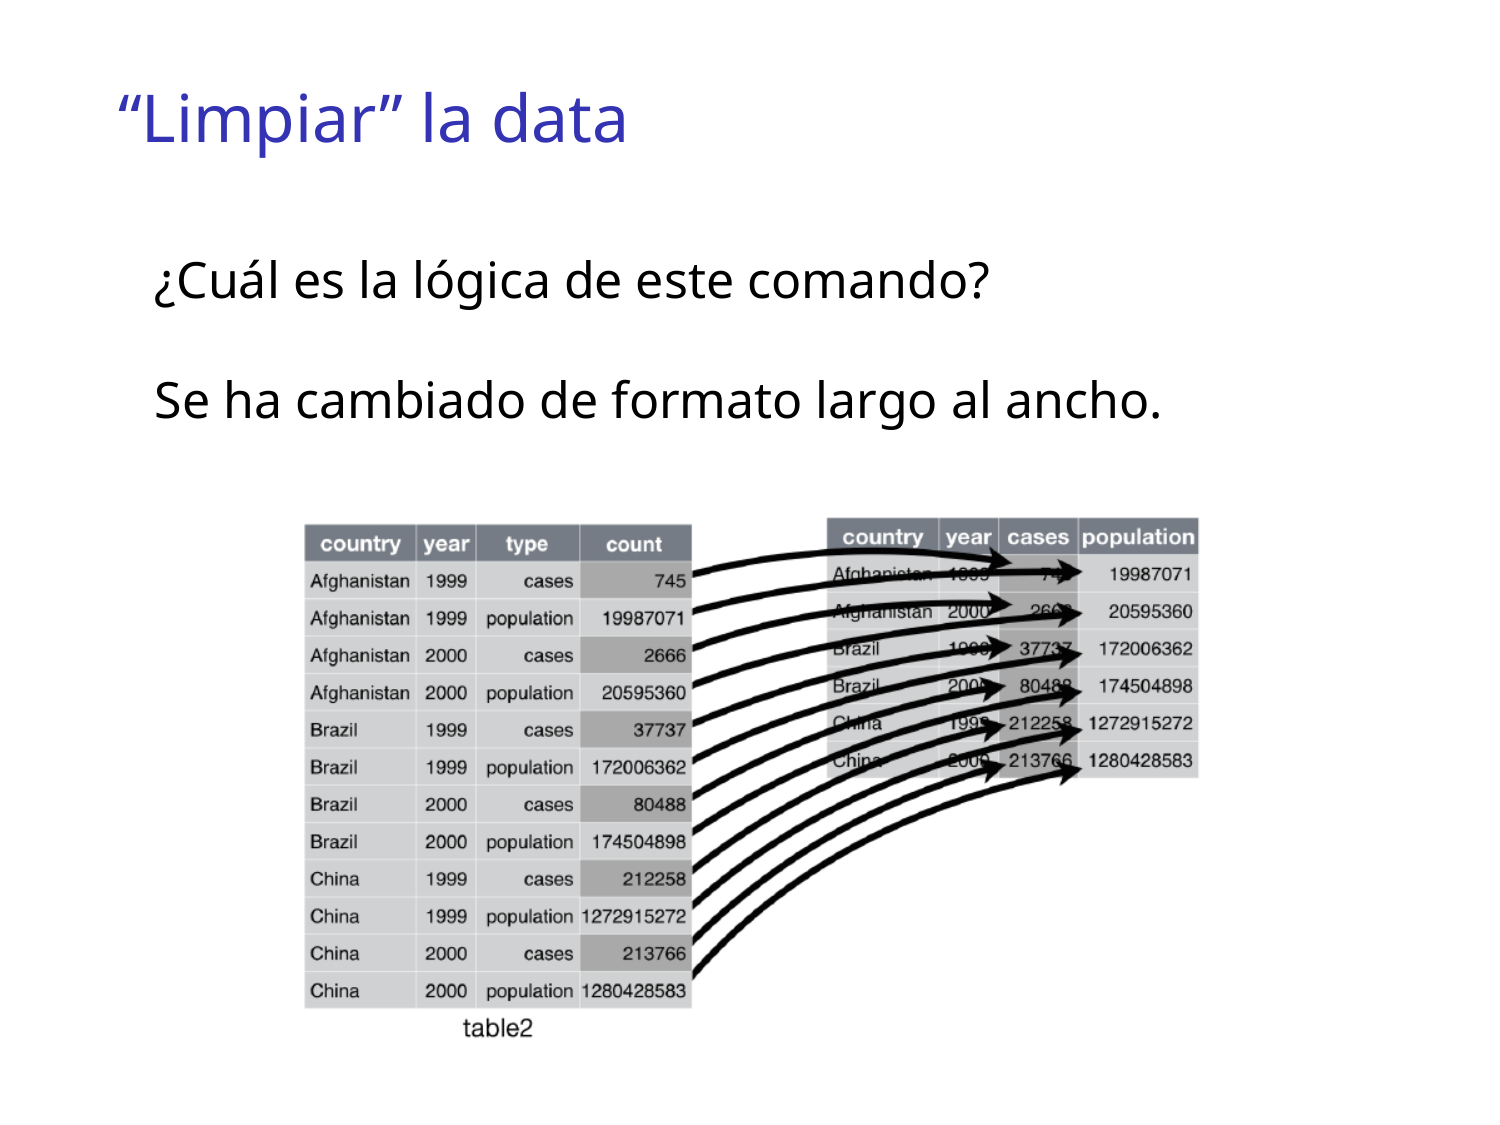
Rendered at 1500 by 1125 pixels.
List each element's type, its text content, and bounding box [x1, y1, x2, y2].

text_box ¿Cuál es la lógica de este comando? Se ha cambiado de formato largo al ancho. [140, 241, 1414, 437]
picture [283, 479, 1217, 1075]
list “Limpiar” la data [103, 77, 1397, 165]
